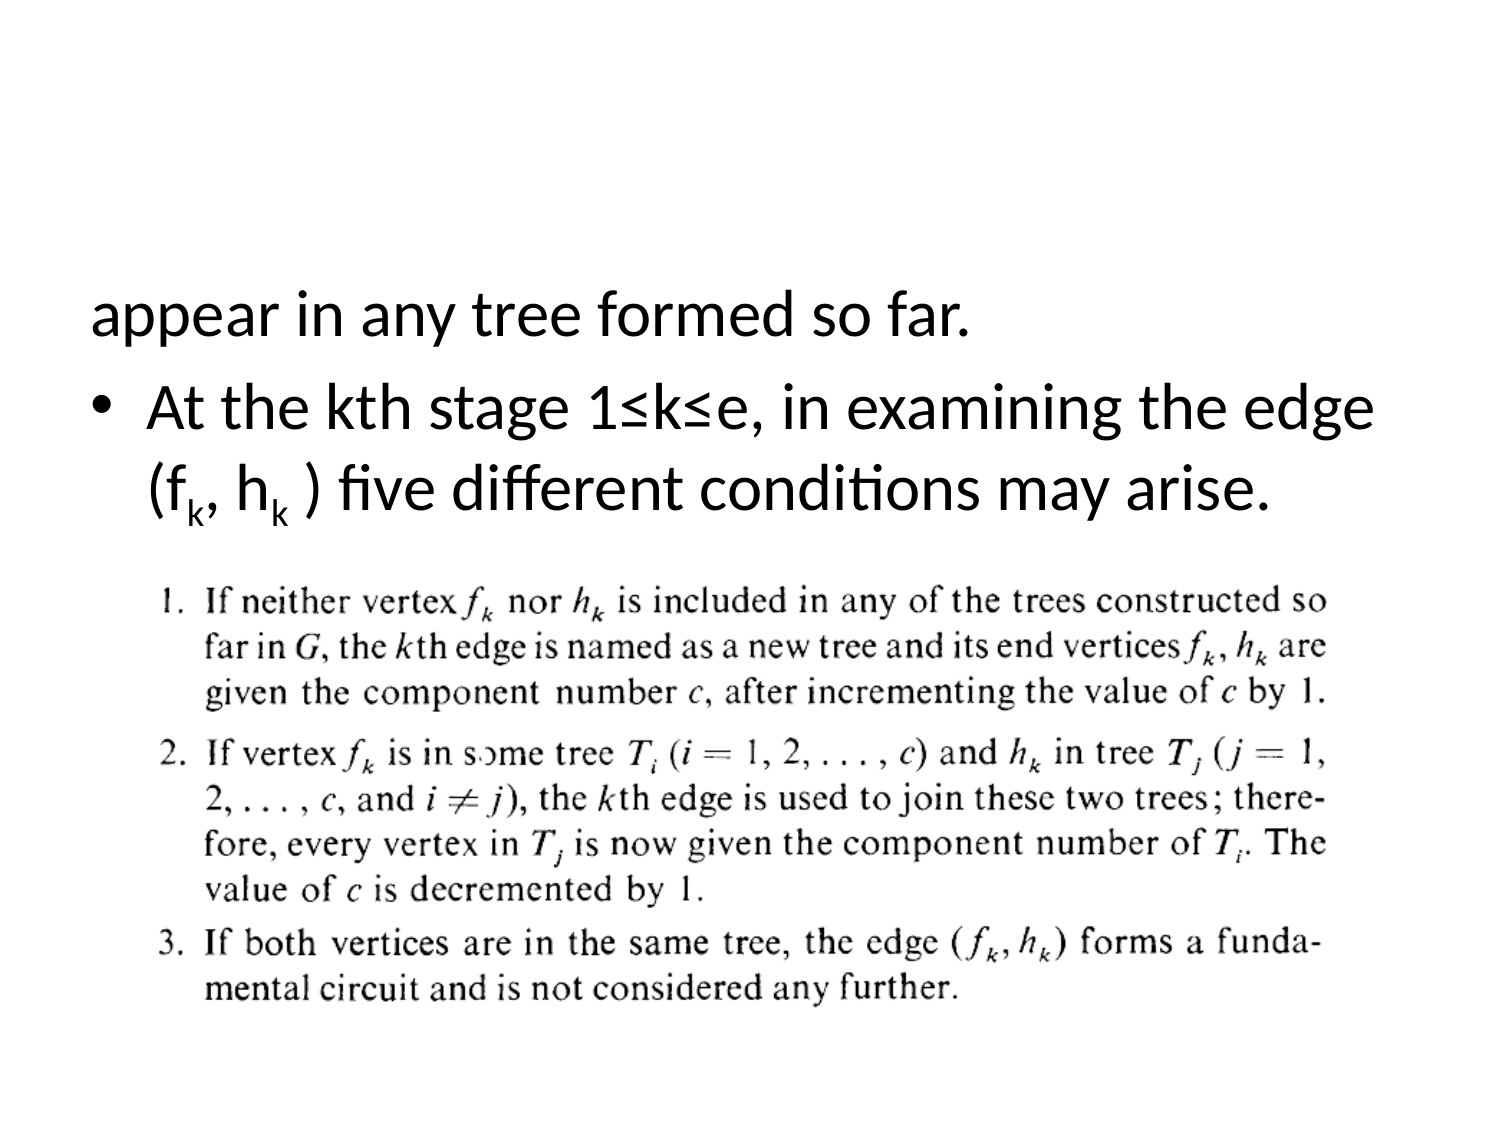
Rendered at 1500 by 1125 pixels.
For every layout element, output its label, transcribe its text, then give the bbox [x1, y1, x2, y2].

picture [145, 562, 1351, 1026]
list appear in any tree formed so far. At the kth stage 1≤k≤e, in examining the edge (fk, hk ) five different conditions may arise. [75, 262, 1425, 1005]
